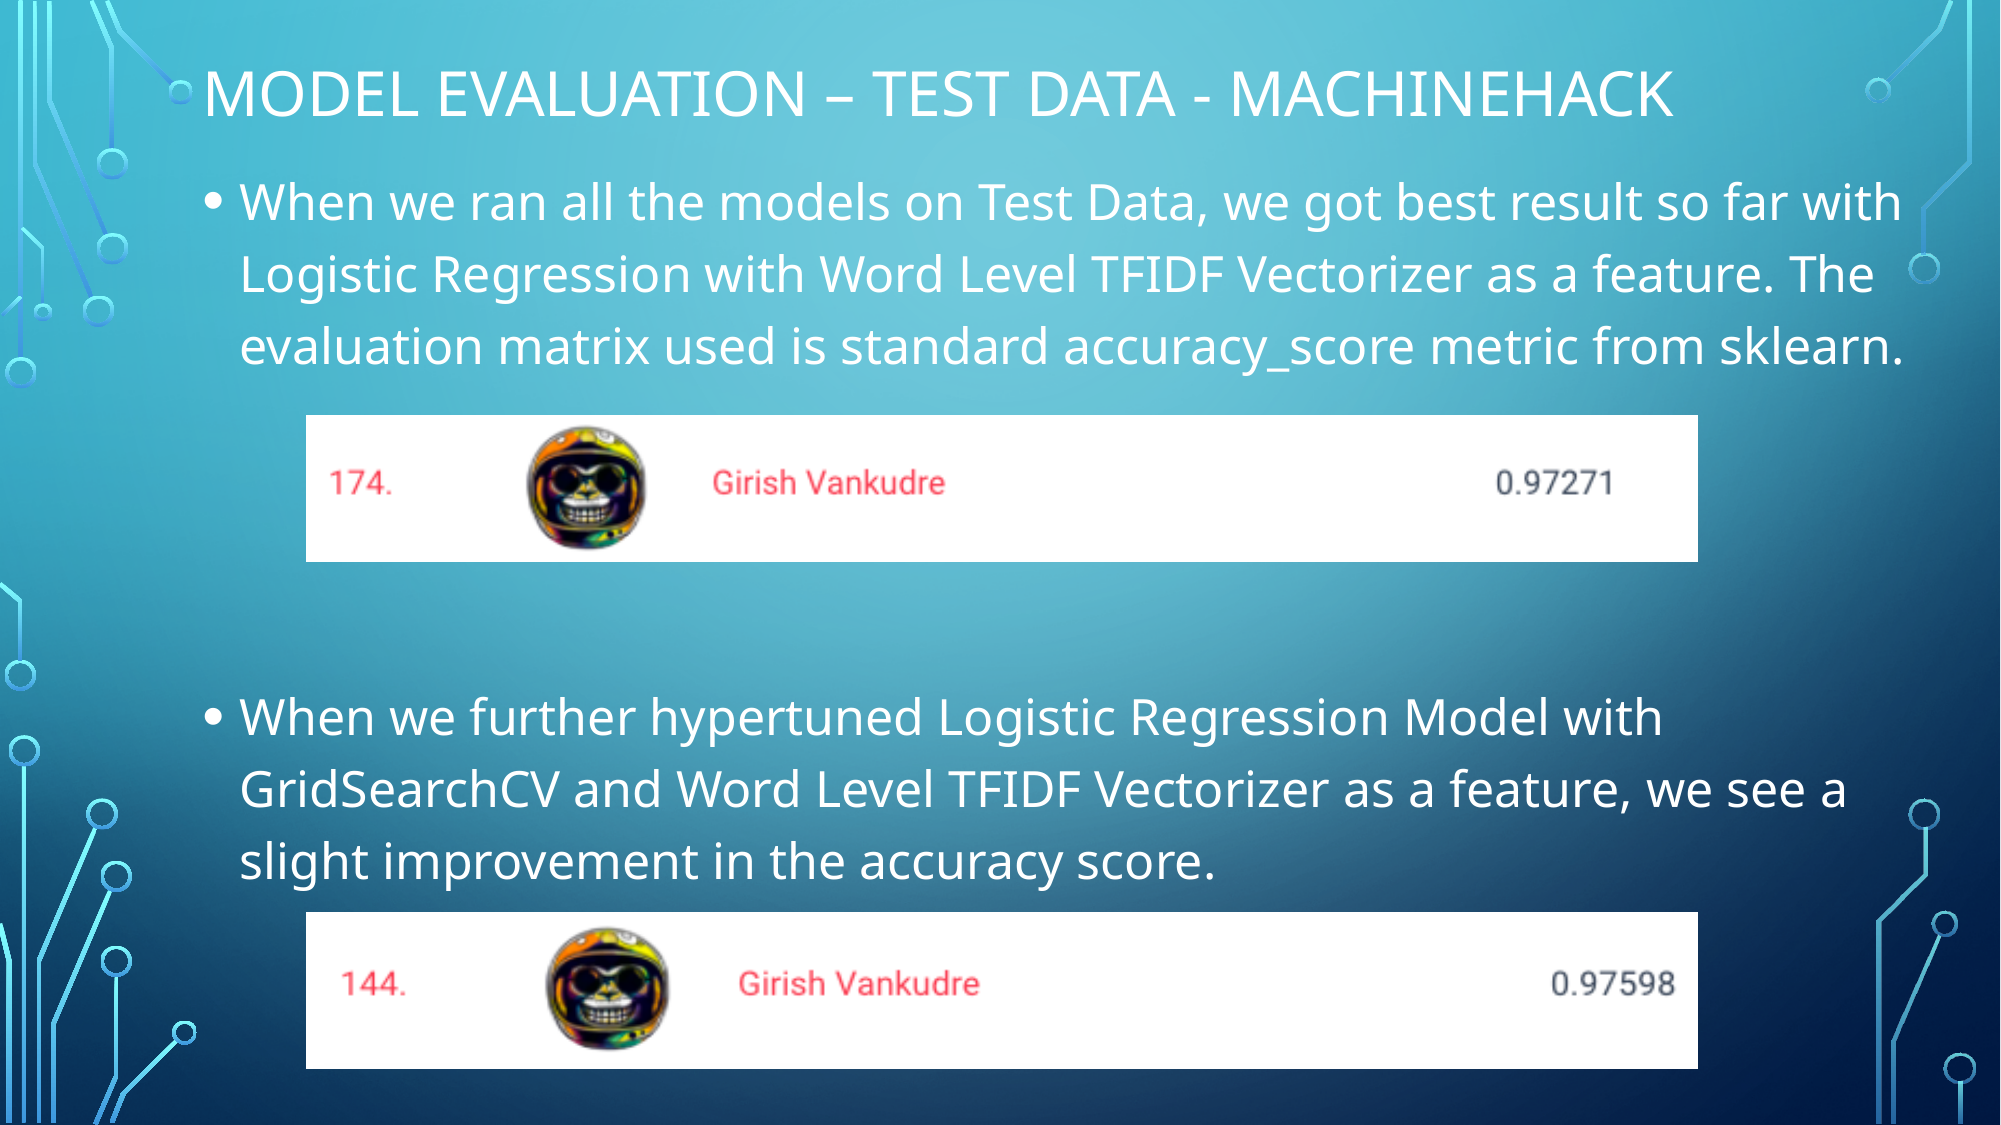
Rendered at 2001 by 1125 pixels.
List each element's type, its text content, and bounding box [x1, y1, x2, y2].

list When we ran all the models on Test Data, we got best result so far with Logistic Regression with Word Level TFIDF Vectorizer as a feature. The evaluation matrix used is standard accuracy_score metric from sklearn. When we further hypertuned Logistic Regression Model with GridSearchCV and Word Level TFIDF Vectorizer as a feature, we see a slight improvement in the accuracy score. [187, 150, 1943, 1090]
picture [305, 415, 1699, 562]
picture [305, 912, 1699, 1070]
title model evaluation – Test Data - machinehack [187, 54, 1897, 139]
